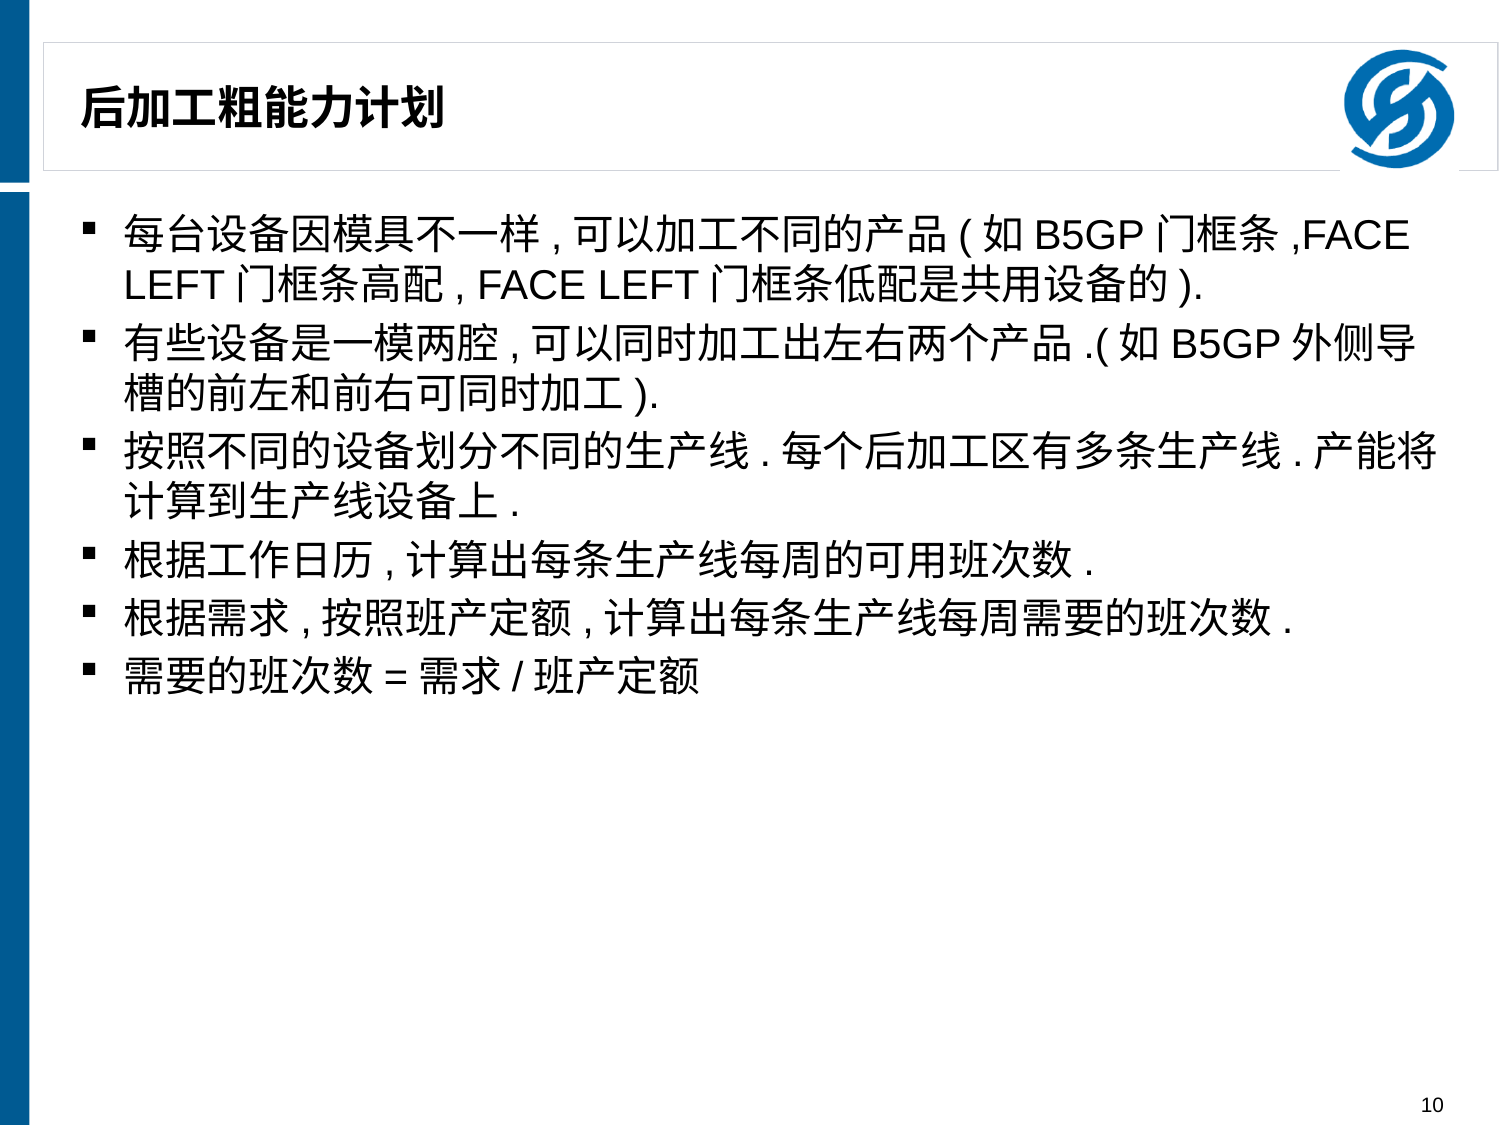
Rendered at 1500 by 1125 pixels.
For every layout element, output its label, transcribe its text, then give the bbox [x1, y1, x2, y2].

list 每台设备因模具不一样,可以加工不同的产品(如B5GP门框条,FACE LEFT门框条高配, FACE LEFT门框条低配是共用设备的). 有些设备是一模两腔,可以同时加工出左右两个产品.(如B5GP外侧导槽的前左和前右可同时加工). 按照不同的设备划分不同的生产线.每个后加工区有多条生产线.产能将计算到生产线设备上. 根据工作日历,计算出每条生产线每周的可用班次数. 根据需求,按照班产定额,计算出每条生产线每周需要的班次数. 需要的班次数=需求/班产定额 [64, 207, 1460, 1059]
slide_number 10 [1317, 1089, 1460, 1118]
title 后加工粗能力计划 [65, 46, 1011, 166]
picture [1340, 47, 1459, 171]
